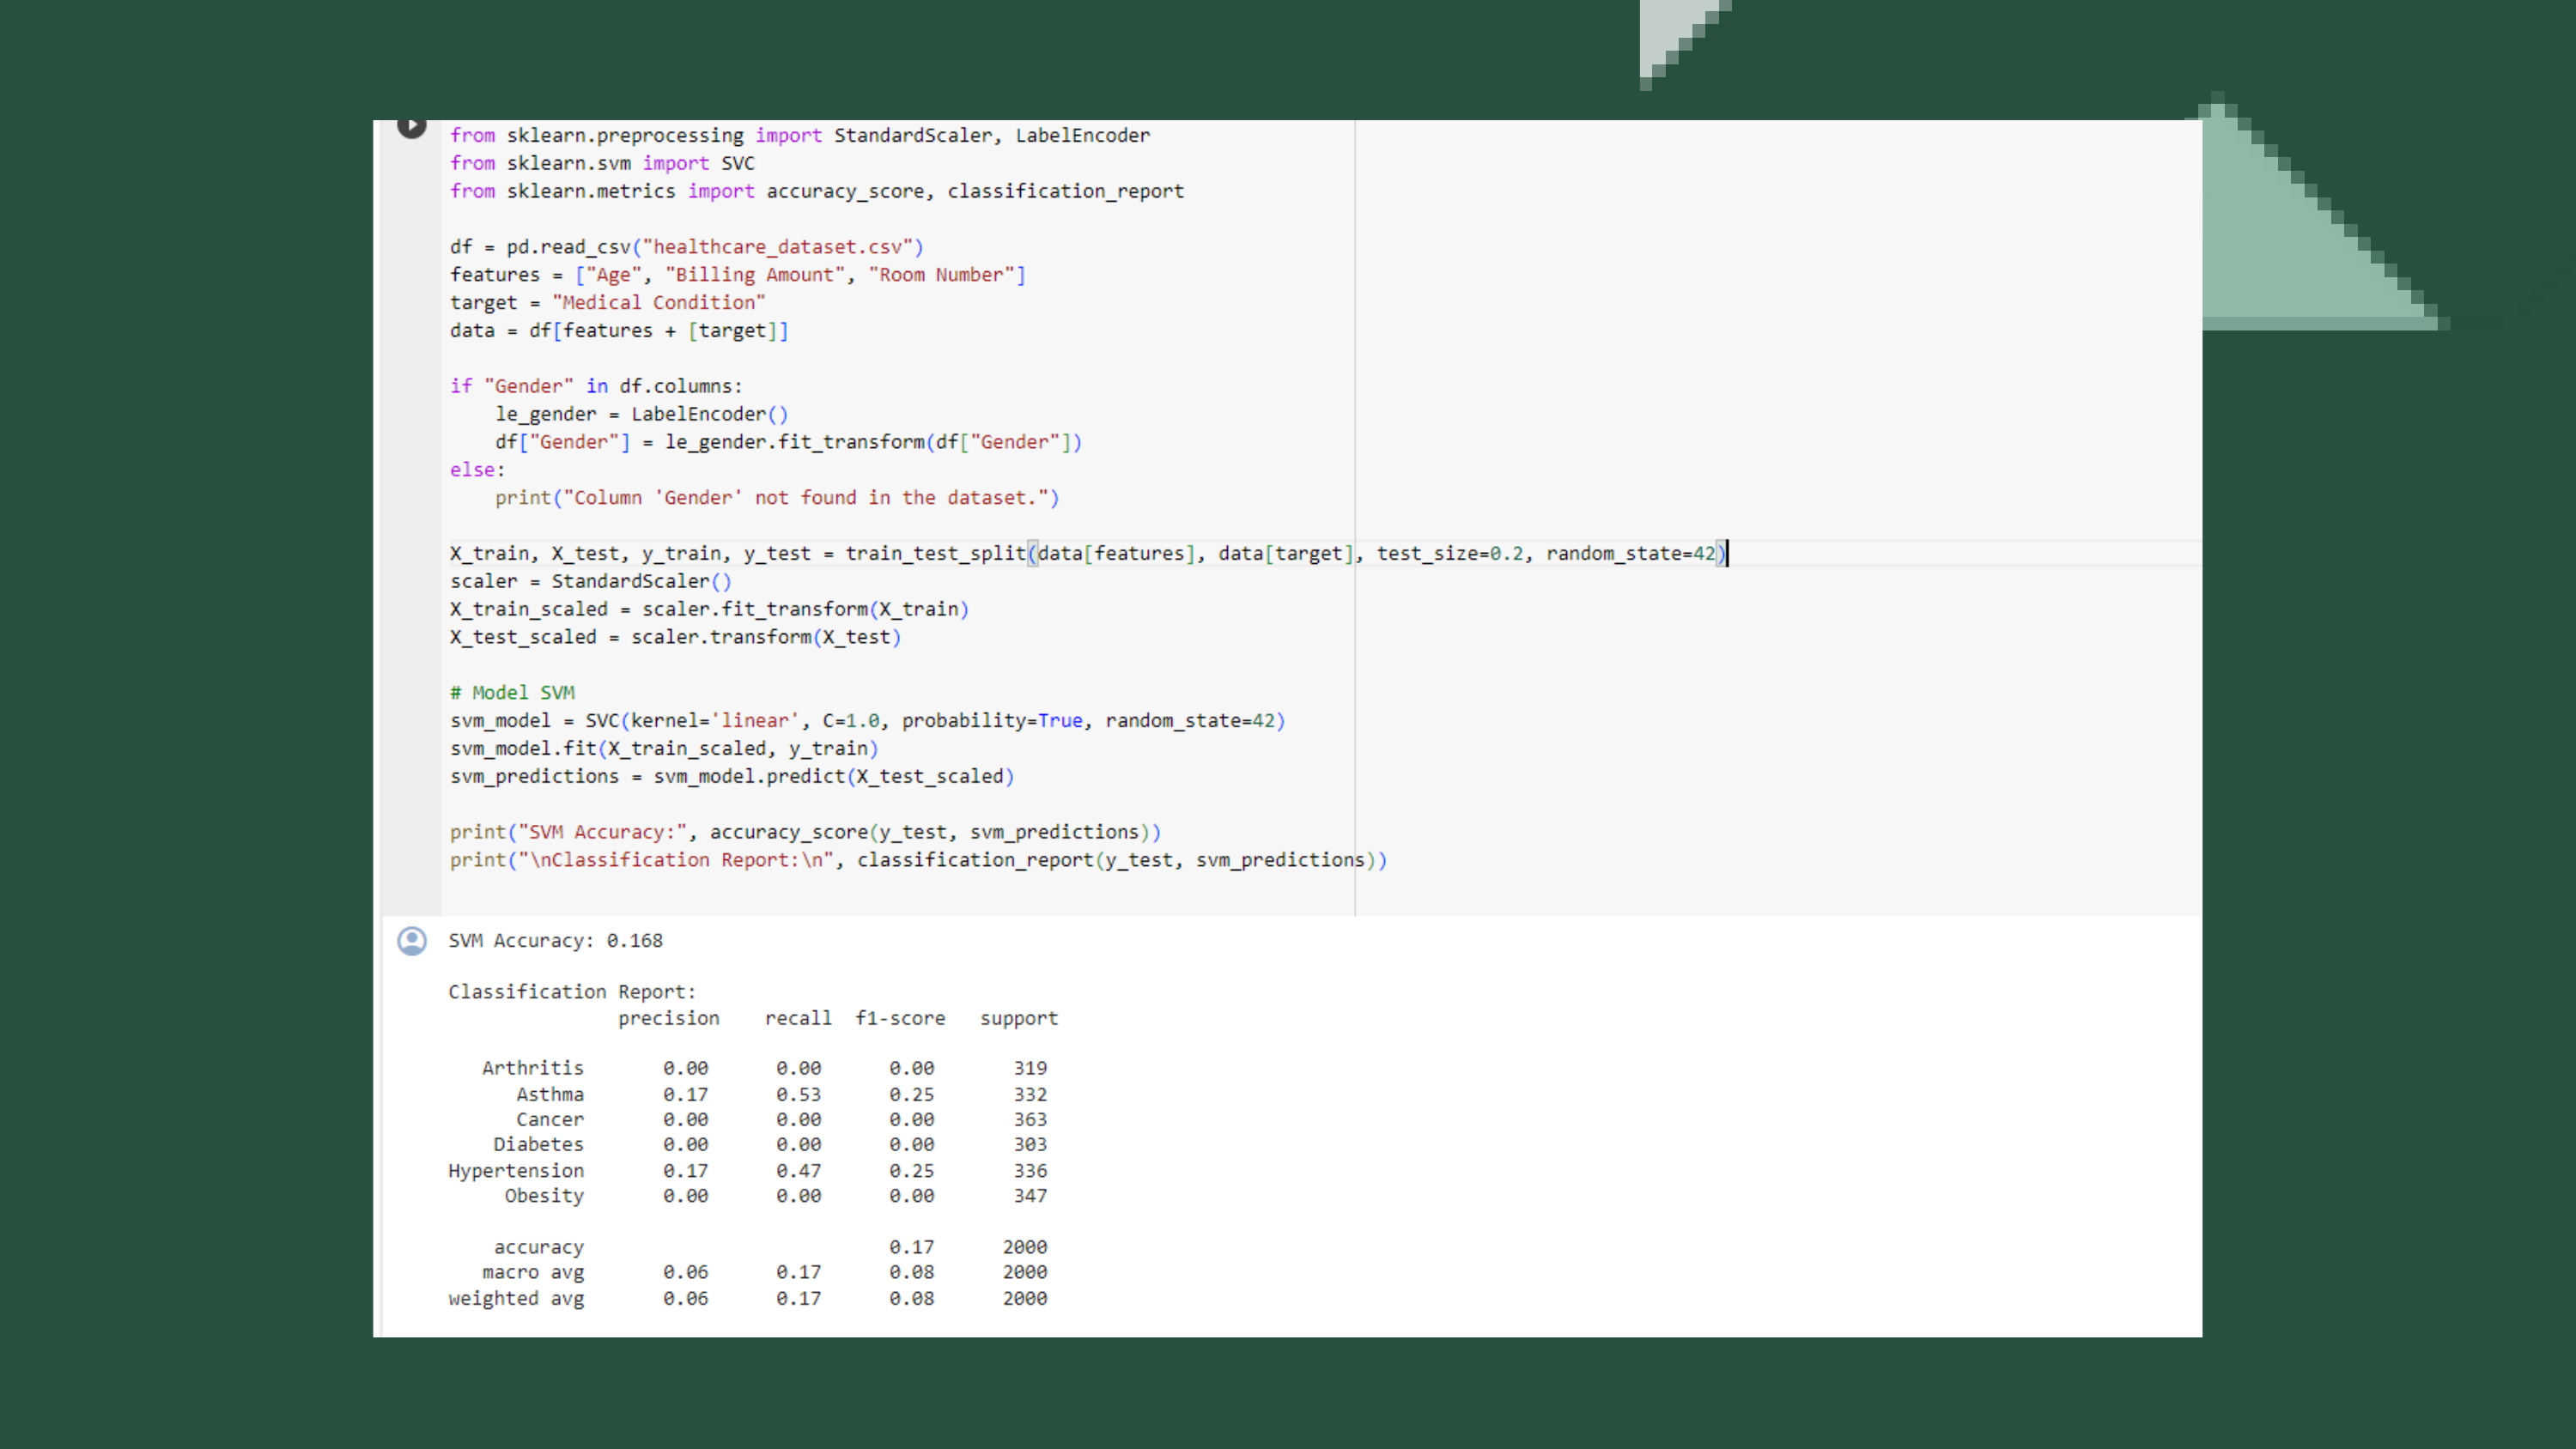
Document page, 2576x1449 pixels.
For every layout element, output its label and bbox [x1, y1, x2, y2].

text_box [373, 120, 2203, 1337]
text_box [1639, 0, 2576, 330]
